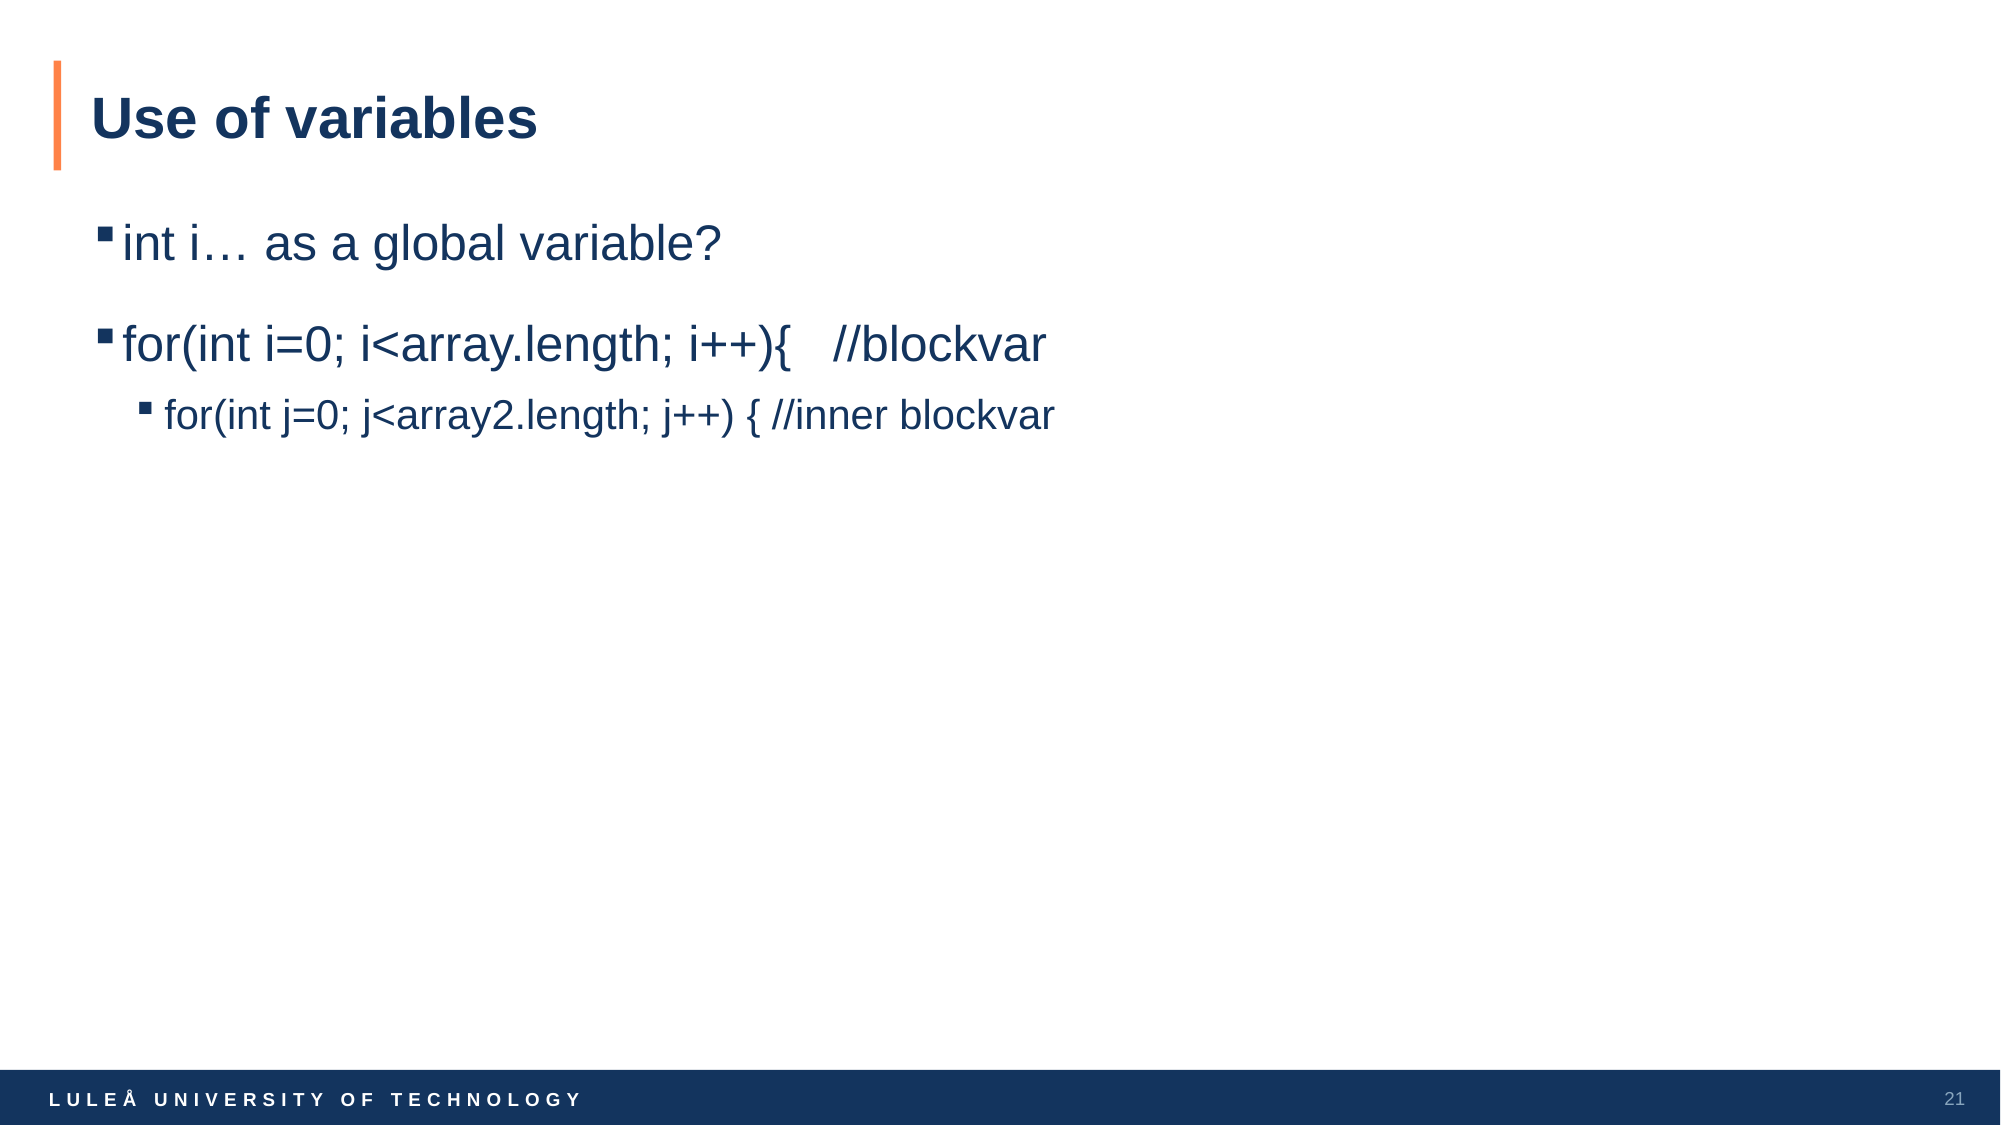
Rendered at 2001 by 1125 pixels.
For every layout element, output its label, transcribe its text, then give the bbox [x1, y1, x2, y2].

title Use of variables [91, 42, 1591, 197]
list int i… as a global variable? for(int i=0; i<array.length; i++){ //blockvar for(int j=0; j<array2.length; j++) { //inner blockvar [91, 209, 1910, 1023]
slide_number 21 [1909, 1067, 2000, 1125]
